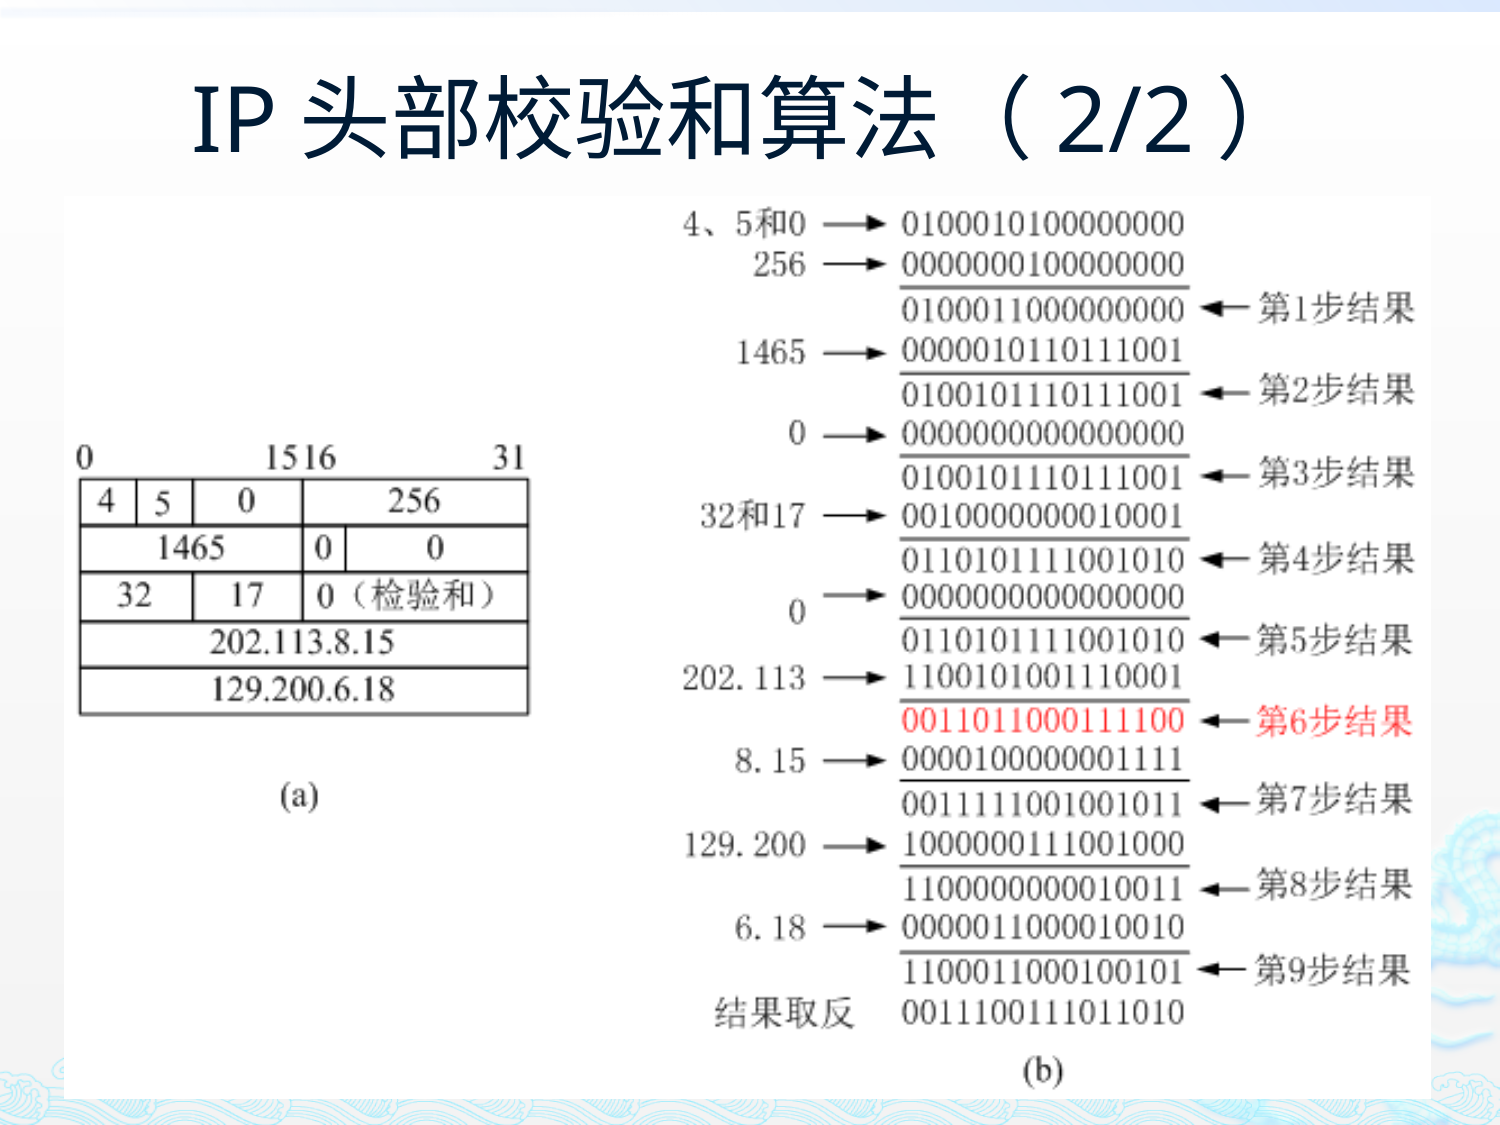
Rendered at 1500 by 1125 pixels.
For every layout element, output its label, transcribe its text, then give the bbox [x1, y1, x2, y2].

title IP头部校验和算法（2/2） [75, 45, 1425, 188]
picture [64, 195, 1431, 1100]
